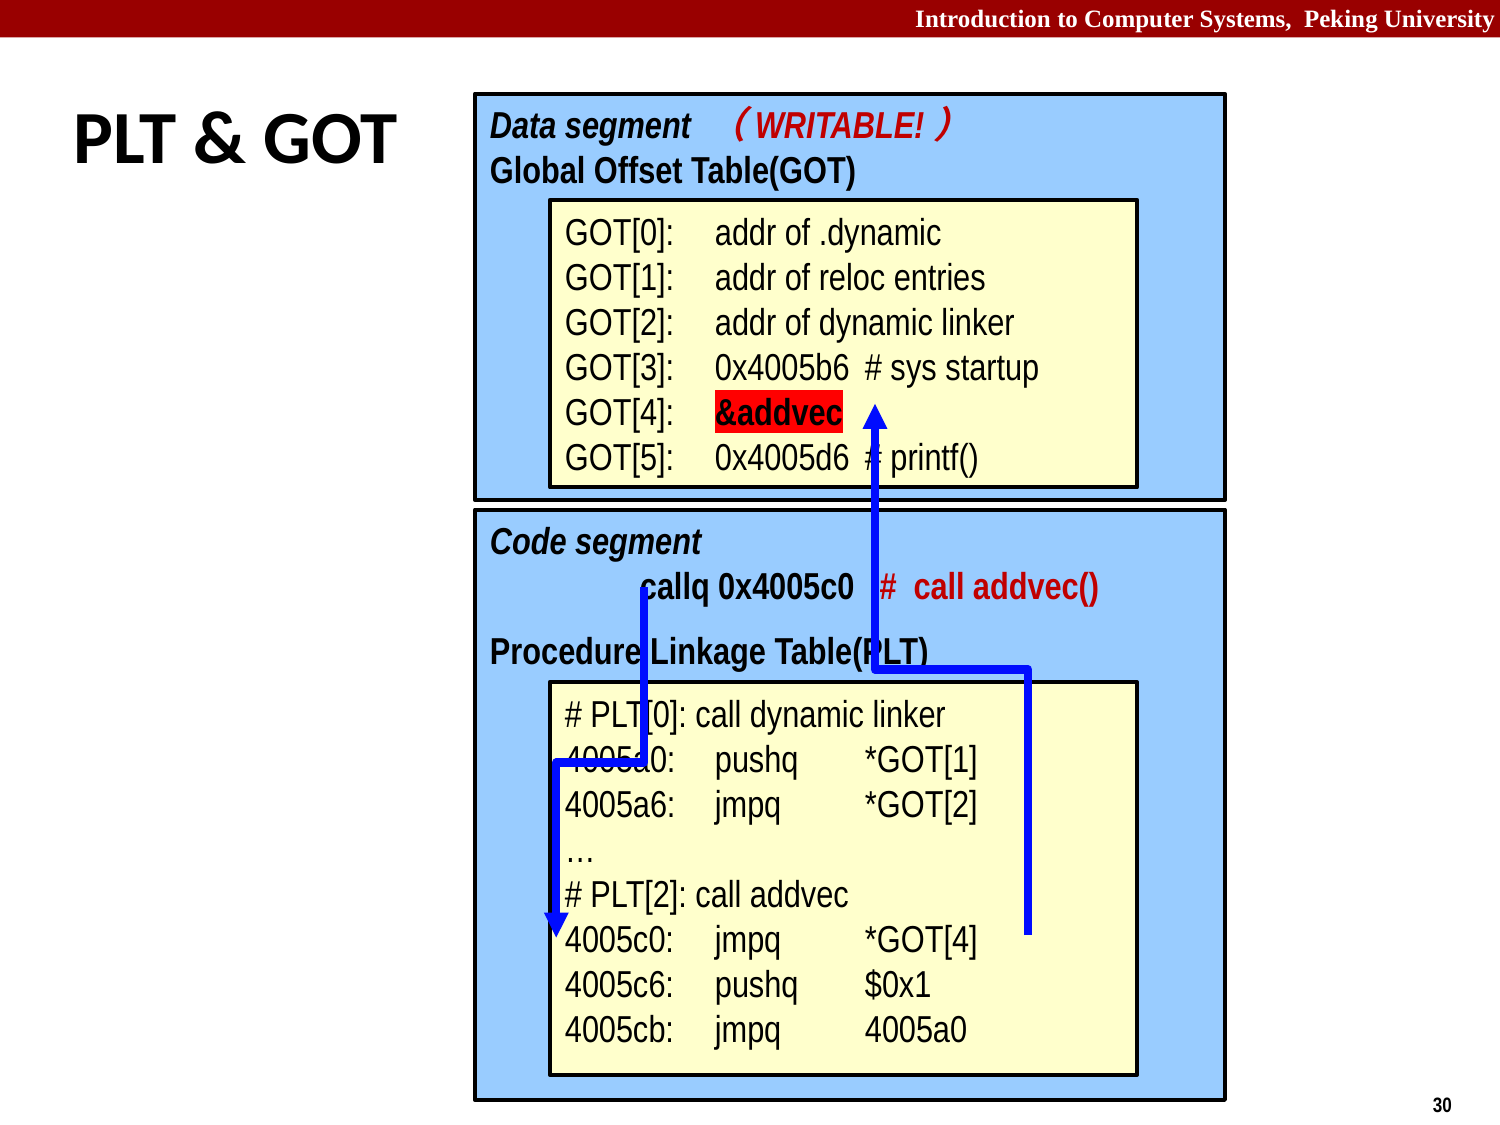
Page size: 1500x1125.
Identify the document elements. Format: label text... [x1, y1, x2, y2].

text_box Code segment callq 0x4005c0 # call addvec() Procedure Linkage Table(PLT) [474, 509, 1225, 1100]
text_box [874, 403, 1029, 936]
title PLT & GOT [58, 71, 1305, 197]
text_box Data segment （WRITABLE!） Global Offset Table(GOT) [474, 93, 1225, 500]
text_box GOT[0]: addr of .dynamic GOT[1]: addr of reloc entries GOT[2]: addr of dynamic linker GOT[3]: 0x4005b6 # sys startup GOT[4]: &addvec GOT[5]: 0x4005d6 # printf() [549, 199, 1137, 488]
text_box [555, 587, 644, 938]
text_box # PLT[0]: call dynamic linker 4005a0: pushq *GOT[1] 4005a6: jmpq *GOT[2] … # PLT[2]: call addvec 4005c0: jmpq *GOT[4] 4005c6: pushq $0x1 4005cb: jmpq 4005a0 [549, 682, 1137, 1075]
